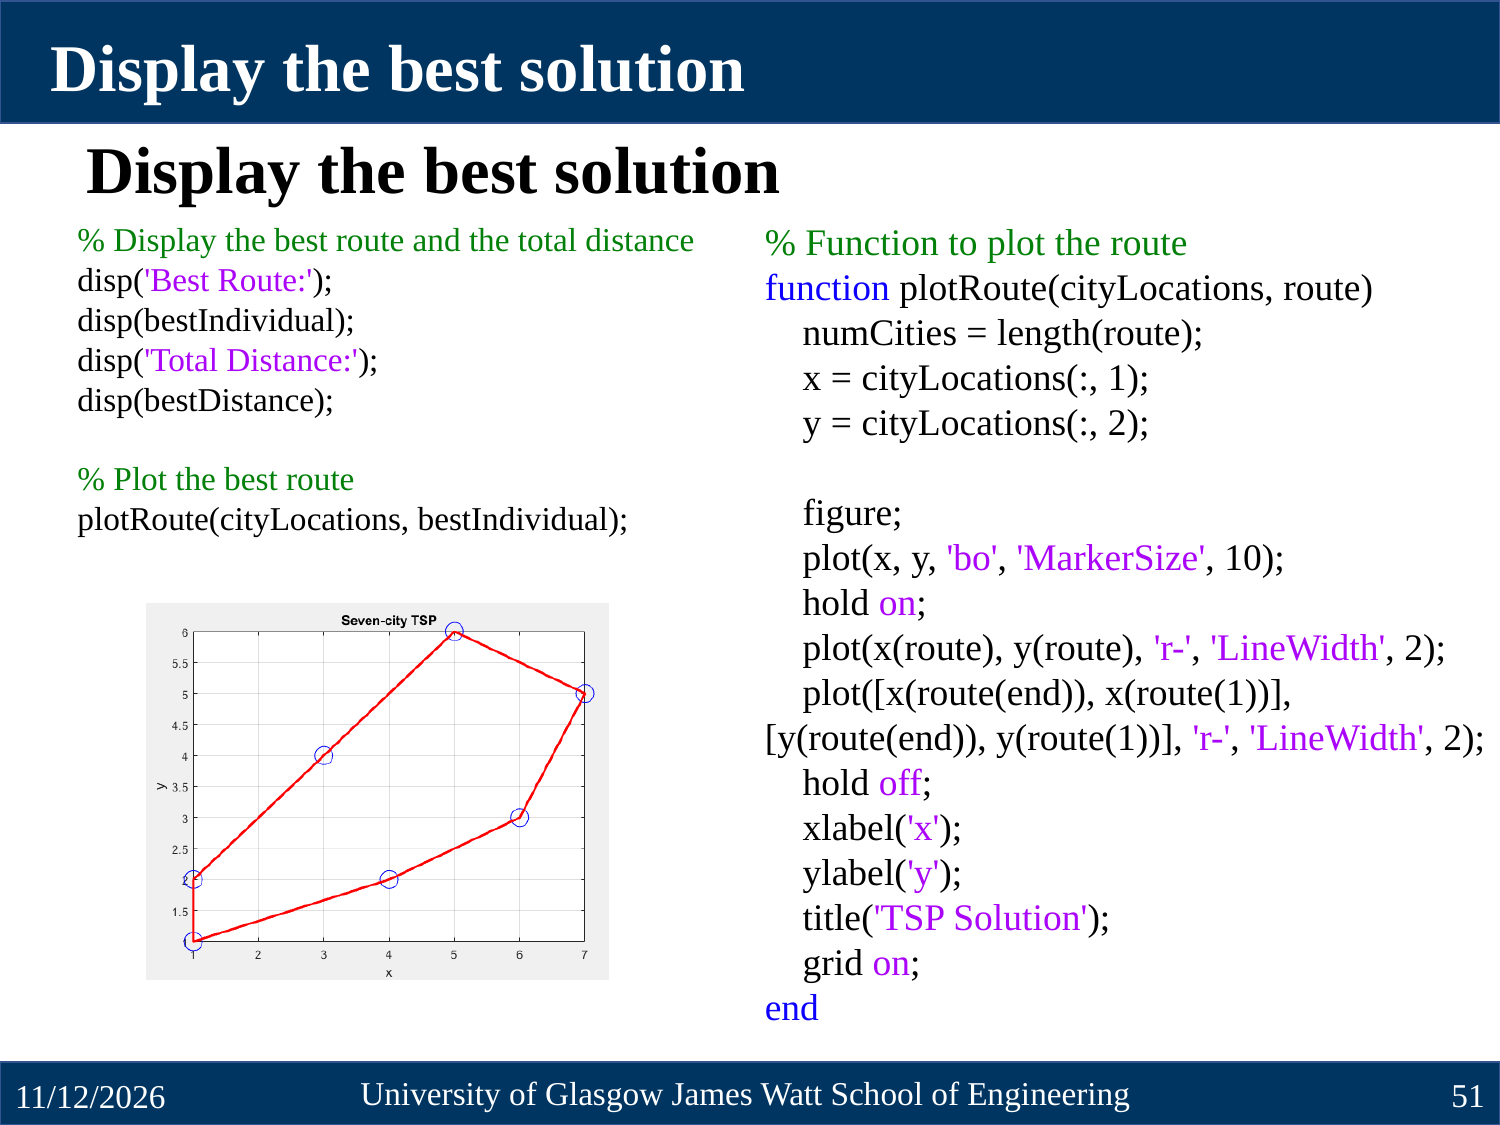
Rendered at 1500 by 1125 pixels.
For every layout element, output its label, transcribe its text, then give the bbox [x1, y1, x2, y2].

text_box % Function to plot the route function plotRoute(cityLocations, route) numCities = length(route); x = cityLocations(:, 1); y = cityLocations(:, 2); figure; plot(x, y, 'bo', 'MarkerSize', 10); hold on; plot(x(route), y(route), 'r-', 'LineWidth', 2); plot([x(route(end)), x(route(1))], [y(route(end)), y(route(1))], 'r-', 'LineWidth', 2); hold off; xlabel('x'); ylabel('y'); title('TSP Solution'); grid on; end [749, 210, 1500, 1081]
picture [146, 603, 609, 980]
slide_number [0, 1065, 338, 1125]
text_box % Display the best route and the total distance disp('Best Route:'); disp(bestIndividual); disp('Total Distance:'); disp(bestDistance); % Plot the best route plotRoute(cityLocations, bestIndividual); [62, 210, 734, 625]
slide_number 51 [1162, 1081, 1500, 1124]
text_box Display the best solution [71, 119, 797, 215]
footer University of Glasgow James Watt School of Engineering [337, 1062, 1163, 1123]
text_box Display the best solution [36, 17, 762, 113]
